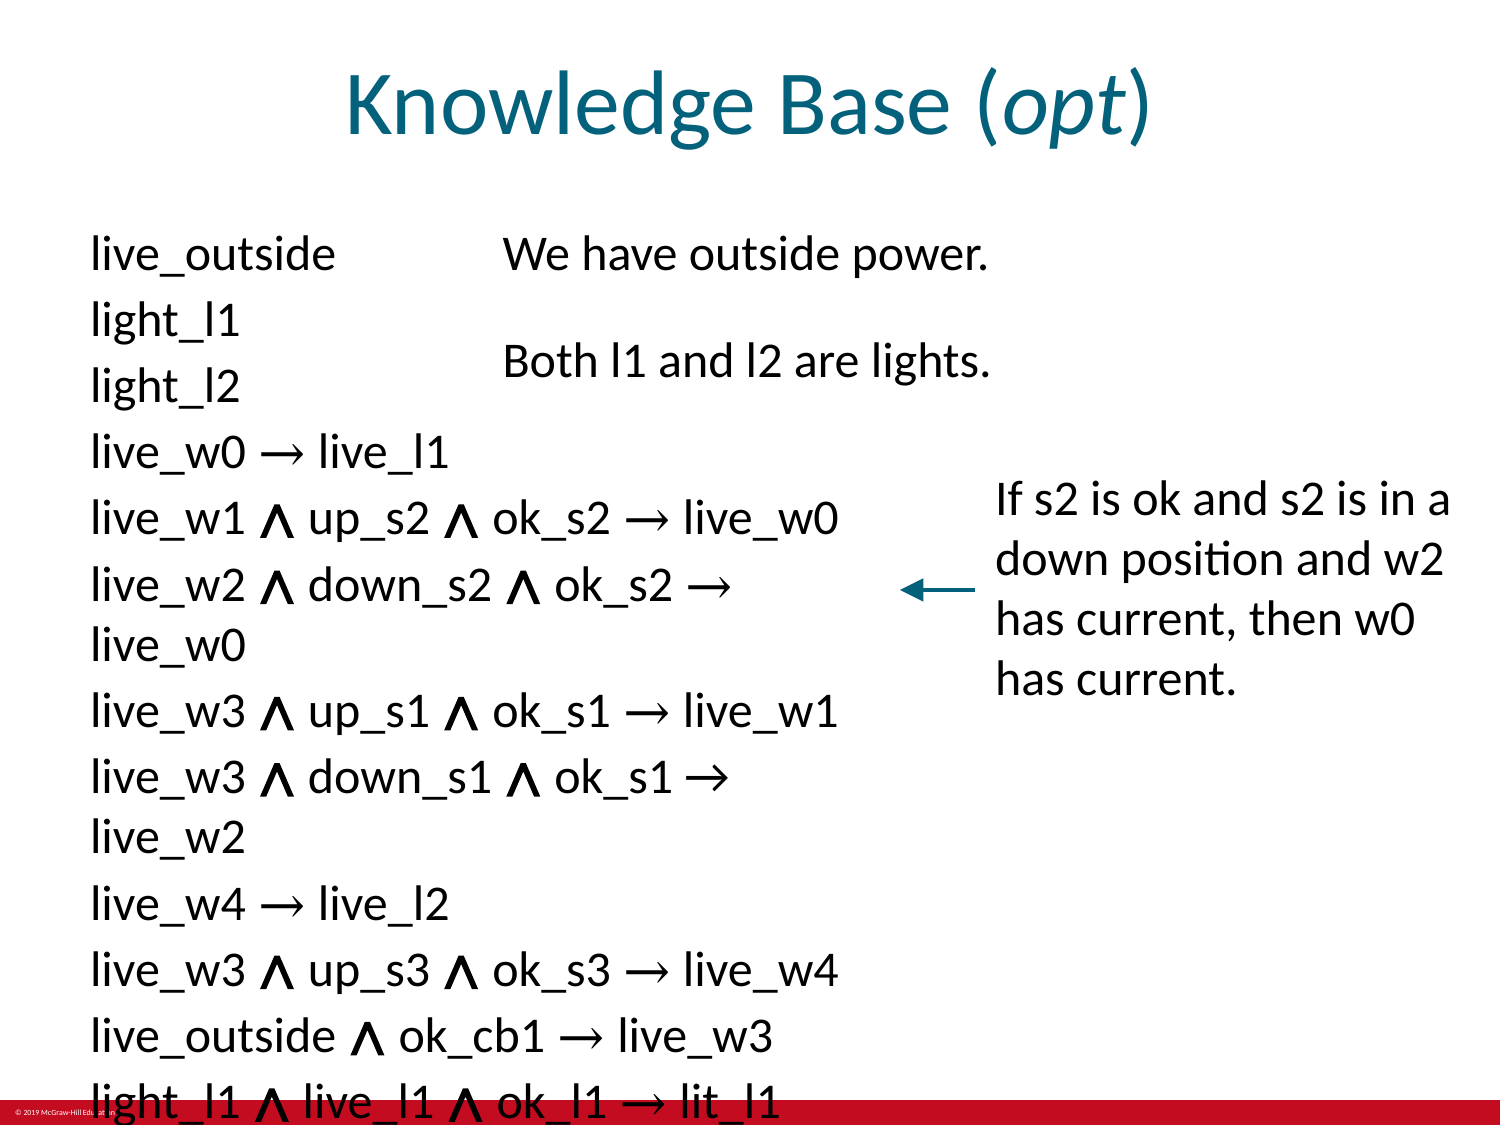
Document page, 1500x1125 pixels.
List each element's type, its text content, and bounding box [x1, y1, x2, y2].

title Knowledge Base (opt) [0, 0, 1500, 195]
list We have outside power. [487, 212, 1013, 288]
list live_outside light_l1 light_l2 live_w0 → live_l1 live_w1 ∧ up_s2 ∧ ok_s2 → live_w0 live_w2 ∧ down_s2 ∧ ok_s2 → live_w0 live_w3 ∧ up_s1 ∧ ok_s1 → live_w1 live_w3 ∧ down_s1 ∧ ok_s1 → live_w2 live_w4 → live_l2 live_w3 ∧ up_s3 ∧ ok_s3 → live_w4 live_outside ∧ ok_cb1 → live_w3 light_l1 ∧ live_l1 ∧ ok_l1 → lit_l1 light_l2 ∧ live_l2 ∧ ok_l2 → lit_l2 [75, 212, 900, 1088]
list Both l1 and l2 are lights. [487, 319, 1028, 395]
list If s2 is ok and s2 is in a down position and w2 has current, then w0 has current. [980, 457, 1475, 713]
